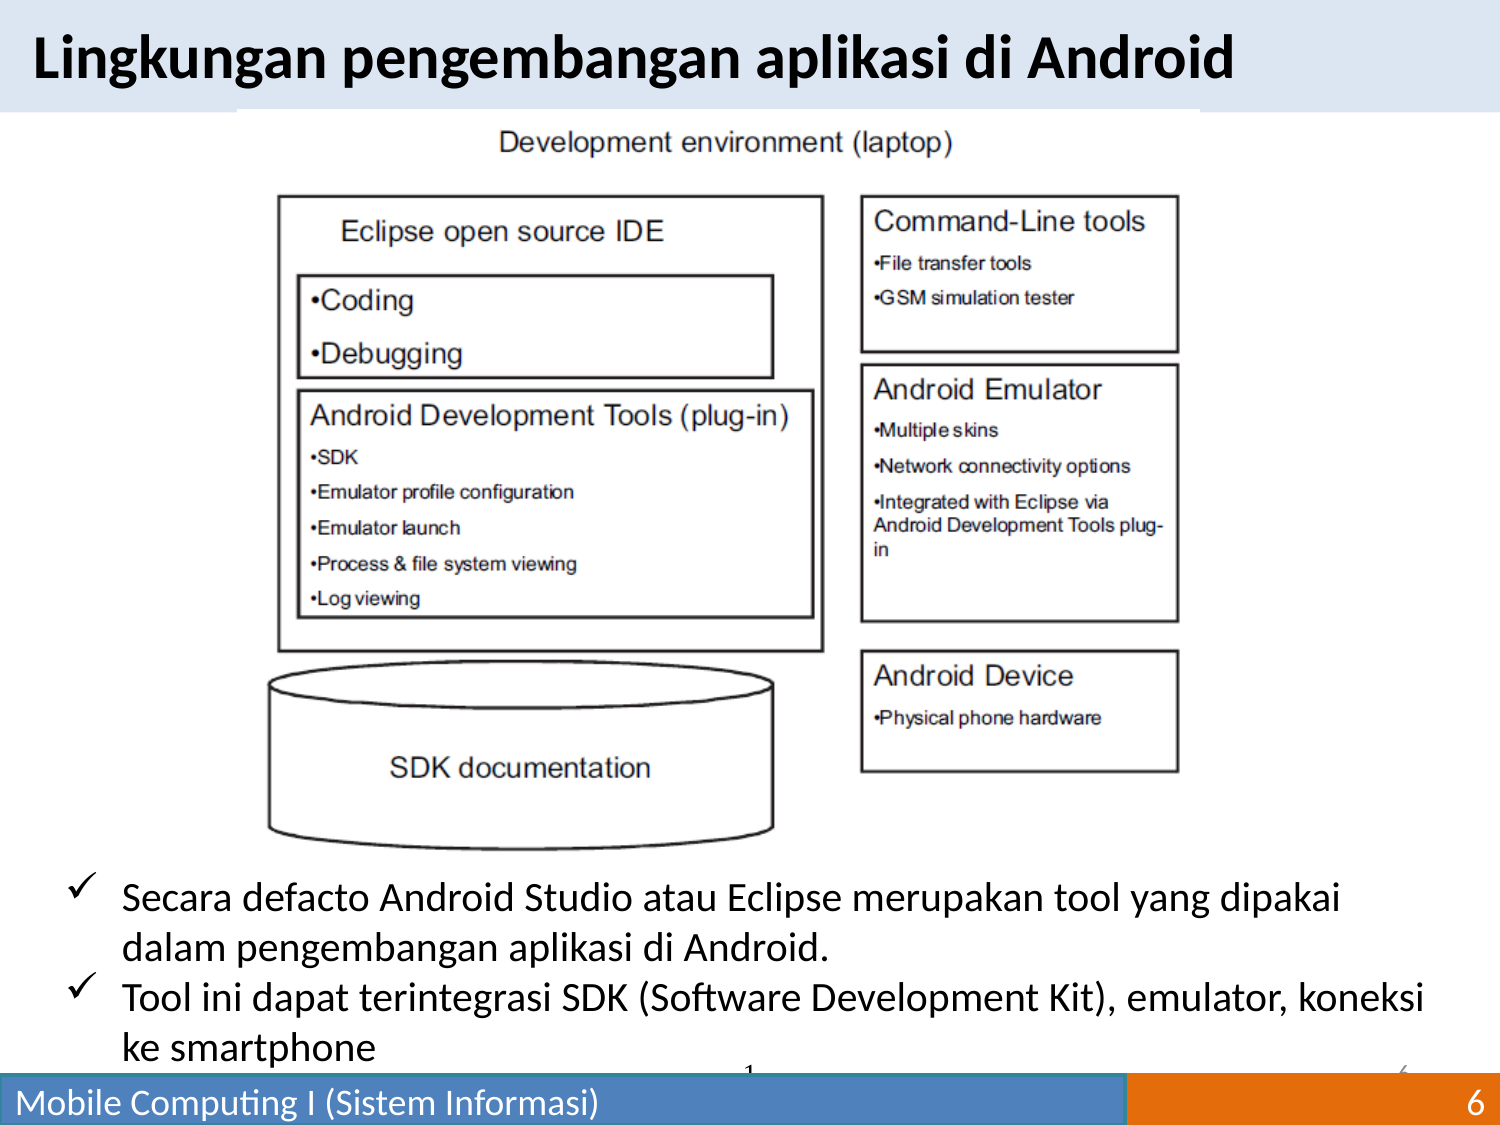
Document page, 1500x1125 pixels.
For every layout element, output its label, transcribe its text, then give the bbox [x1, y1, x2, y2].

text_box 6 [1127, 1073, 1500, 1125]
picture [237, 109, 1201, 870]
text_box [0, 0, 1500, 115]
text_box Mobile Computing I (Sistem Informasi) [0, 1073, 1127, 1125]
text_box Lingkungan pengembangan aplikasi di Android [19, 9, 1253, 99]
text_box Secara defacto Android Studio atau Eclipse merupakan tool yang dipakai dalam pengembangan aplikasi di Android. Tool ini dapat terintegrasi SDK (Software Development Kit), emulator, koneksi ke smartphone [50, 862, 1450, 1073]
